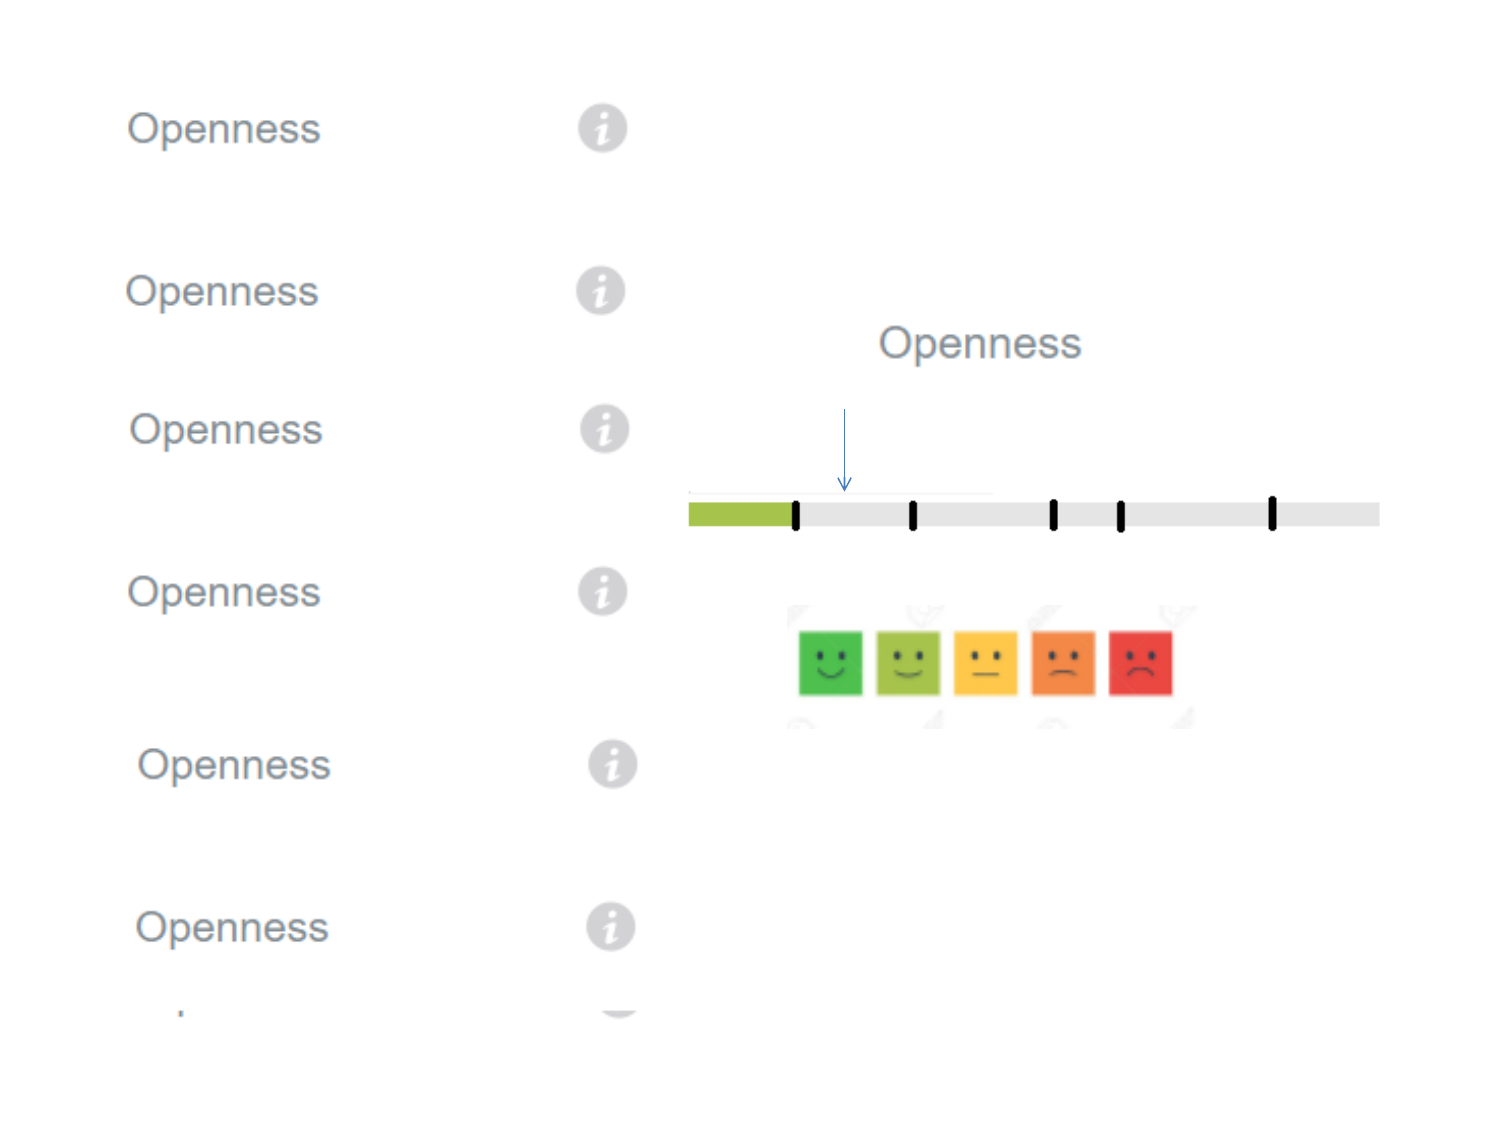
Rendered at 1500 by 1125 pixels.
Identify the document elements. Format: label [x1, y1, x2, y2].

picture [787, 605, 1199, 729]
picture [123, 54, 1409, 1062]
picture [869, 290, 1199, 449]
